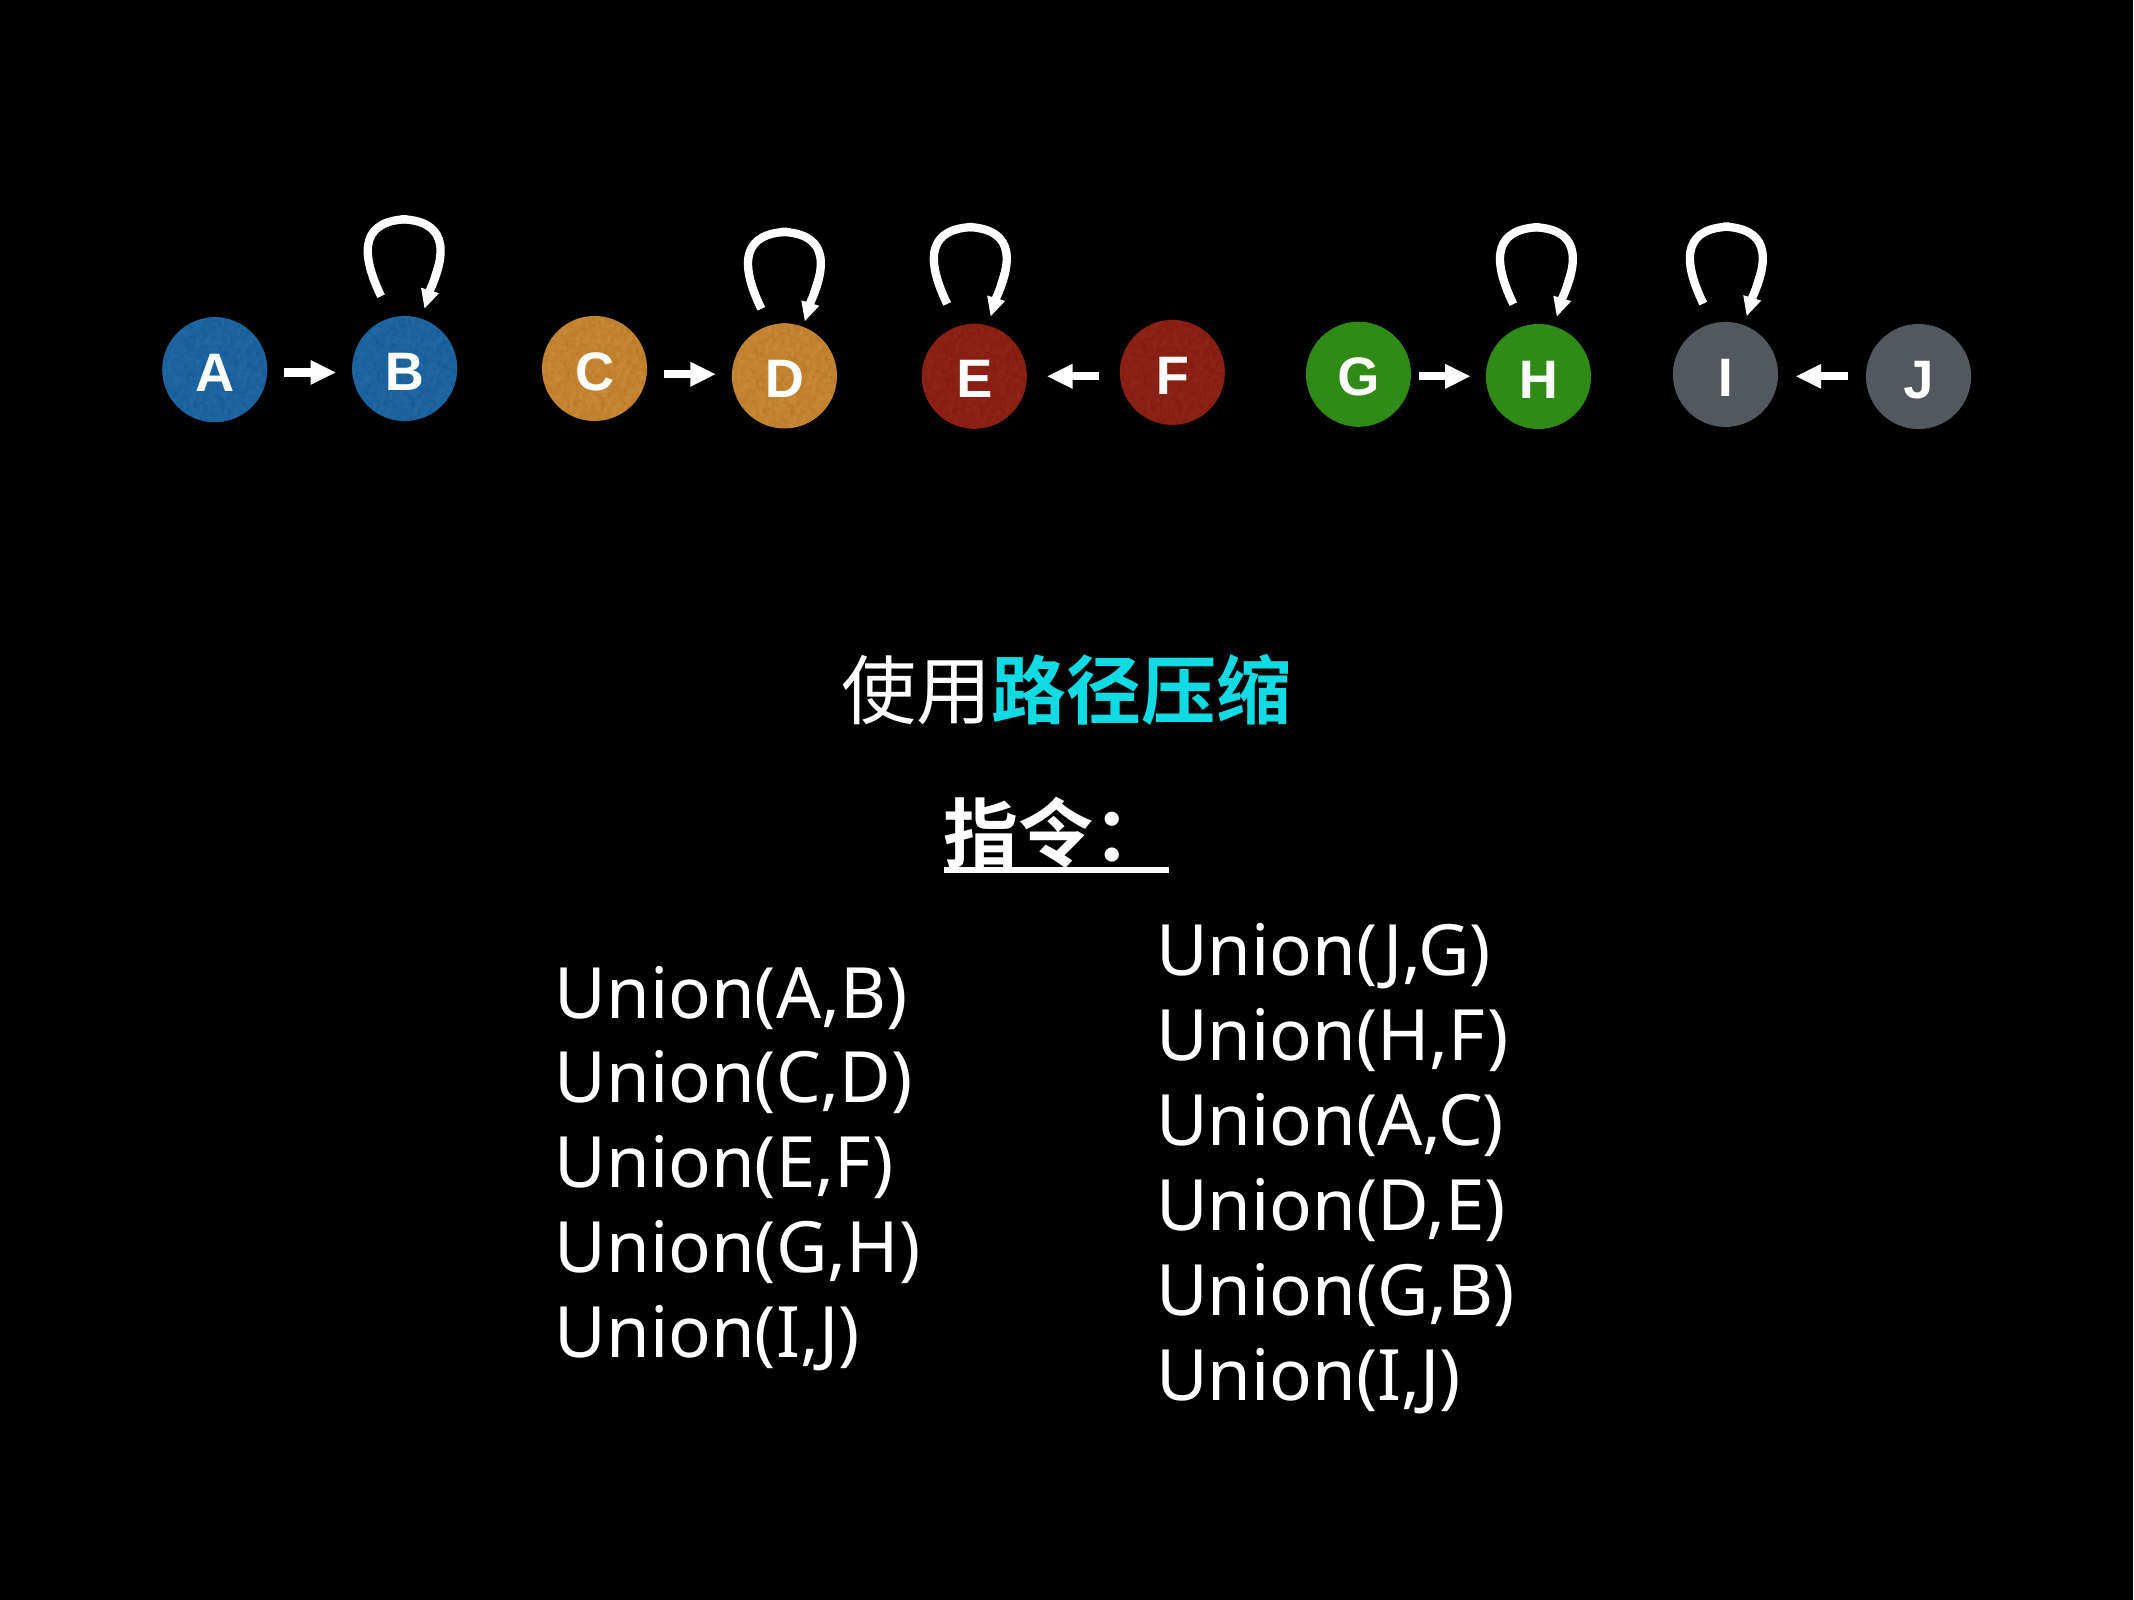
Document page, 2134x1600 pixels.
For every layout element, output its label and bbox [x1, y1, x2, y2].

text_box [352, 316, 458, 422]
text_box [1689, 226, 1764, 316]
text_box [833, 634, 1300, 742]
text_box [1147, 896, 1799, 1423]
text_box [663, 368, 716, 381]
text_box [731, 323, 837, 429]
text_box [283, 366, 336, 379]
text_box [542, 316, 648, 422]
text_box [933, 226, 1008, 317]
text_box [1047, 370, 1100, 383]
text_box [1672, 321, 1779, 427]
text_box [367, 219, 442, 309]
text_box [1866, 323, 1972, 430]
text_box [162, 317, 268, 423]
text_box [1500, 227, 1574, 317]
text_box [748, 231, 822, 322]
text_box [1119, 319, 1225, 425]
text_box [935, 778, 1178, 886]
text_box [1305, 321, 1412, 427]
text_box [921, 323, 1027, 429]
text_box [546, 938, 1119, 1381]
text_box [1418, 370, 1471, 383]
text_box [1485, 323, 1592, 430]
text_box [1796, 370, 1848, 383]
